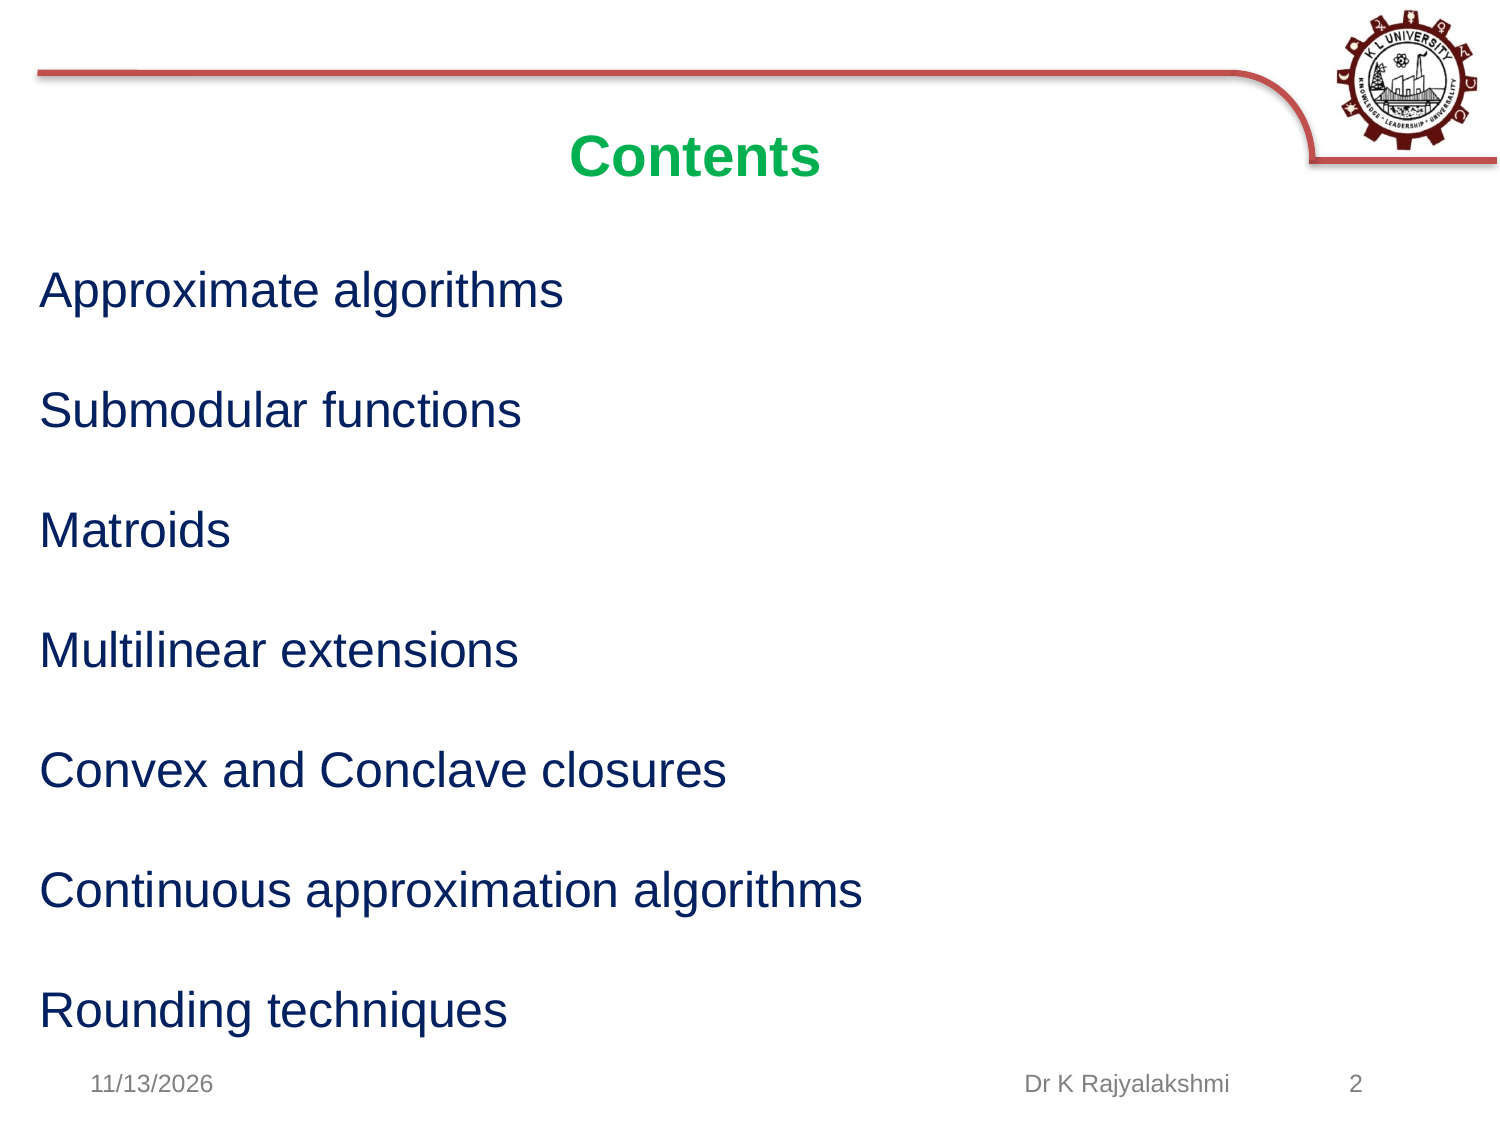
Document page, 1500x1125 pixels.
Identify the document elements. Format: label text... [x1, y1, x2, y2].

text_box [87, 112, 1500, 288]
picture [1333, 5, 1481, 112]
text_box Contents [249, 110, 1142, 196]
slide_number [75, 1052, 425, 1113]
slide_number Dr K Rajyalakshmi 2 [962, 1052, 1425, 1113]
text_box Approximate algorithms Submodular functions Matroids Multilinear extensions Convex and Conclave closures Continuous approximation algorithms Rounding techniques [24, 249, 1438, 1045]
